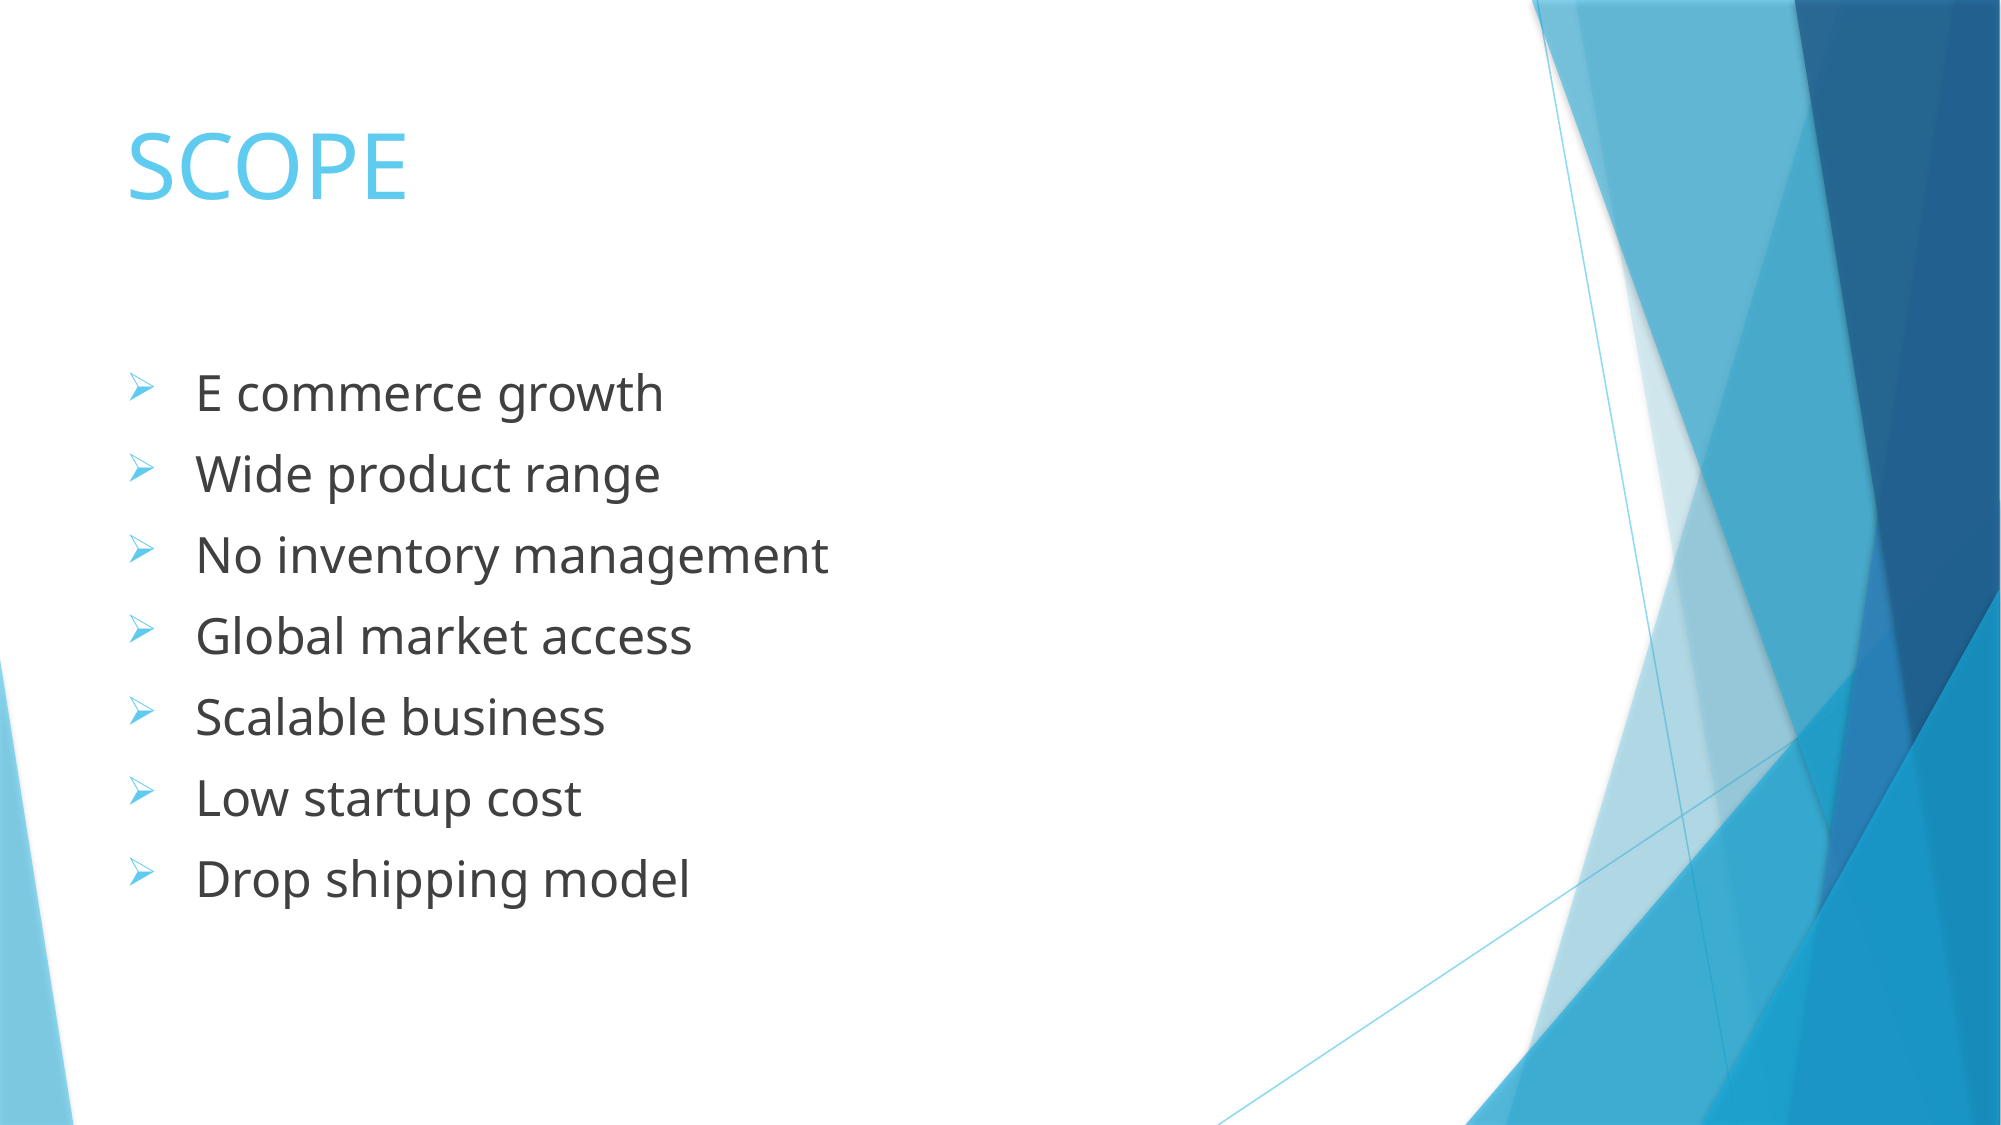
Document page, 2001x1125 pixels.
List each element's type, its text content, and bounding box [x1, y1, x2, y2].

list E commerce growth Wide product range No inventory management Global market access Scalable business Low startup cost Drop shipping model [111, 354, 1522, 992]
title SCOPE [111, 99, 1522, 317]
